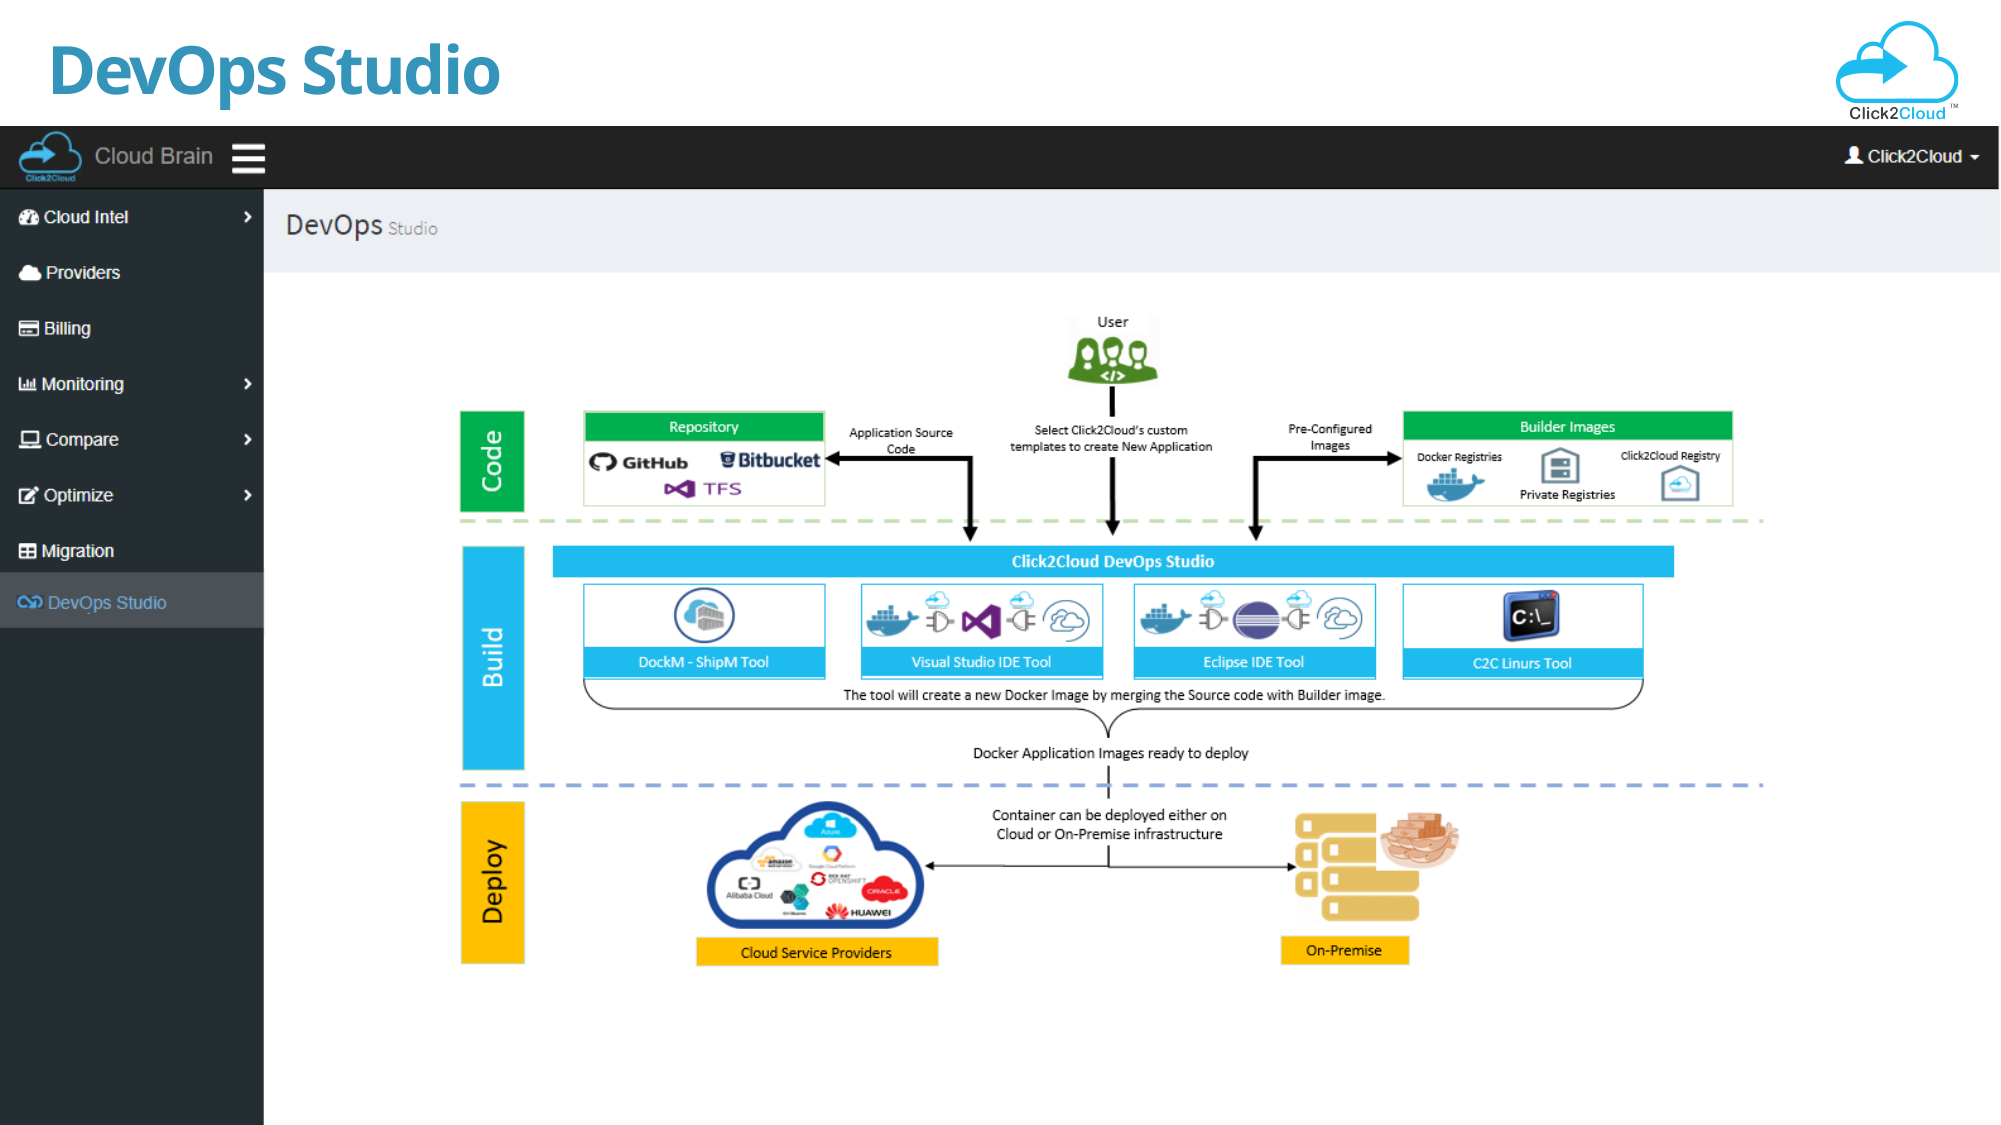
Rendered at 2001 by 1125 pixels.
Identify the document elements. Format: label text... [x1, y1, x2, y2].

picture [0, 126, 2000, 1125]
picture [1834, 20, 1960, 121]
title DevOps Studio [32, 0, 1960, 126]
